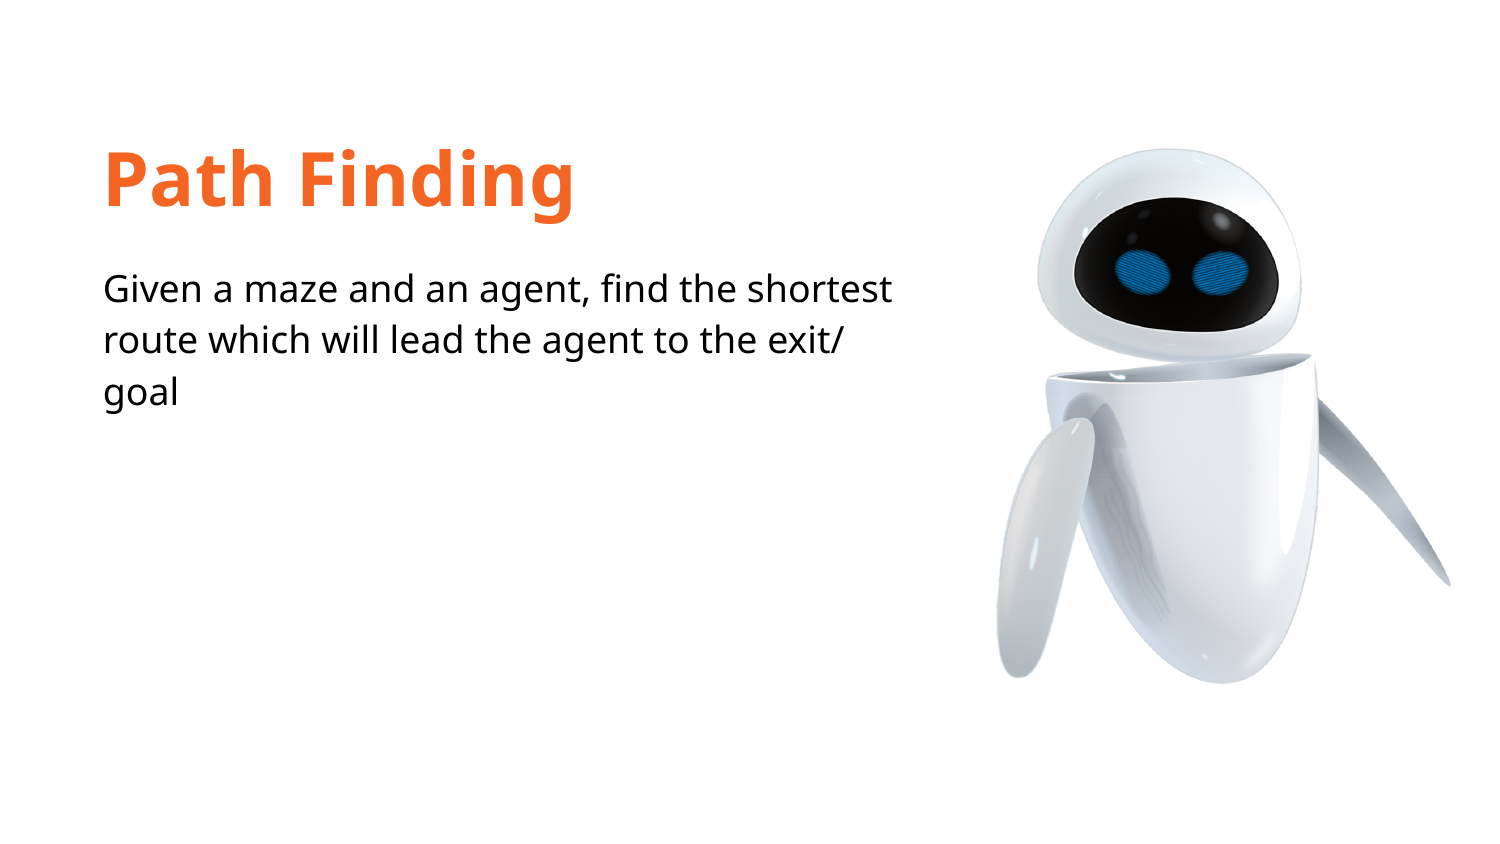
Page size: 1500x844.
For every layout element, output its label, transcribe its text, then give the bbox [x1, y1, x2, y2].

title Given a maze and an agent, find the shortest route which will lead the agent to the exit/ goal [87, 242, 941, 746]
title Path Finding [87, 116, 941, 242]
picture [962, 134, 1473, 709]
